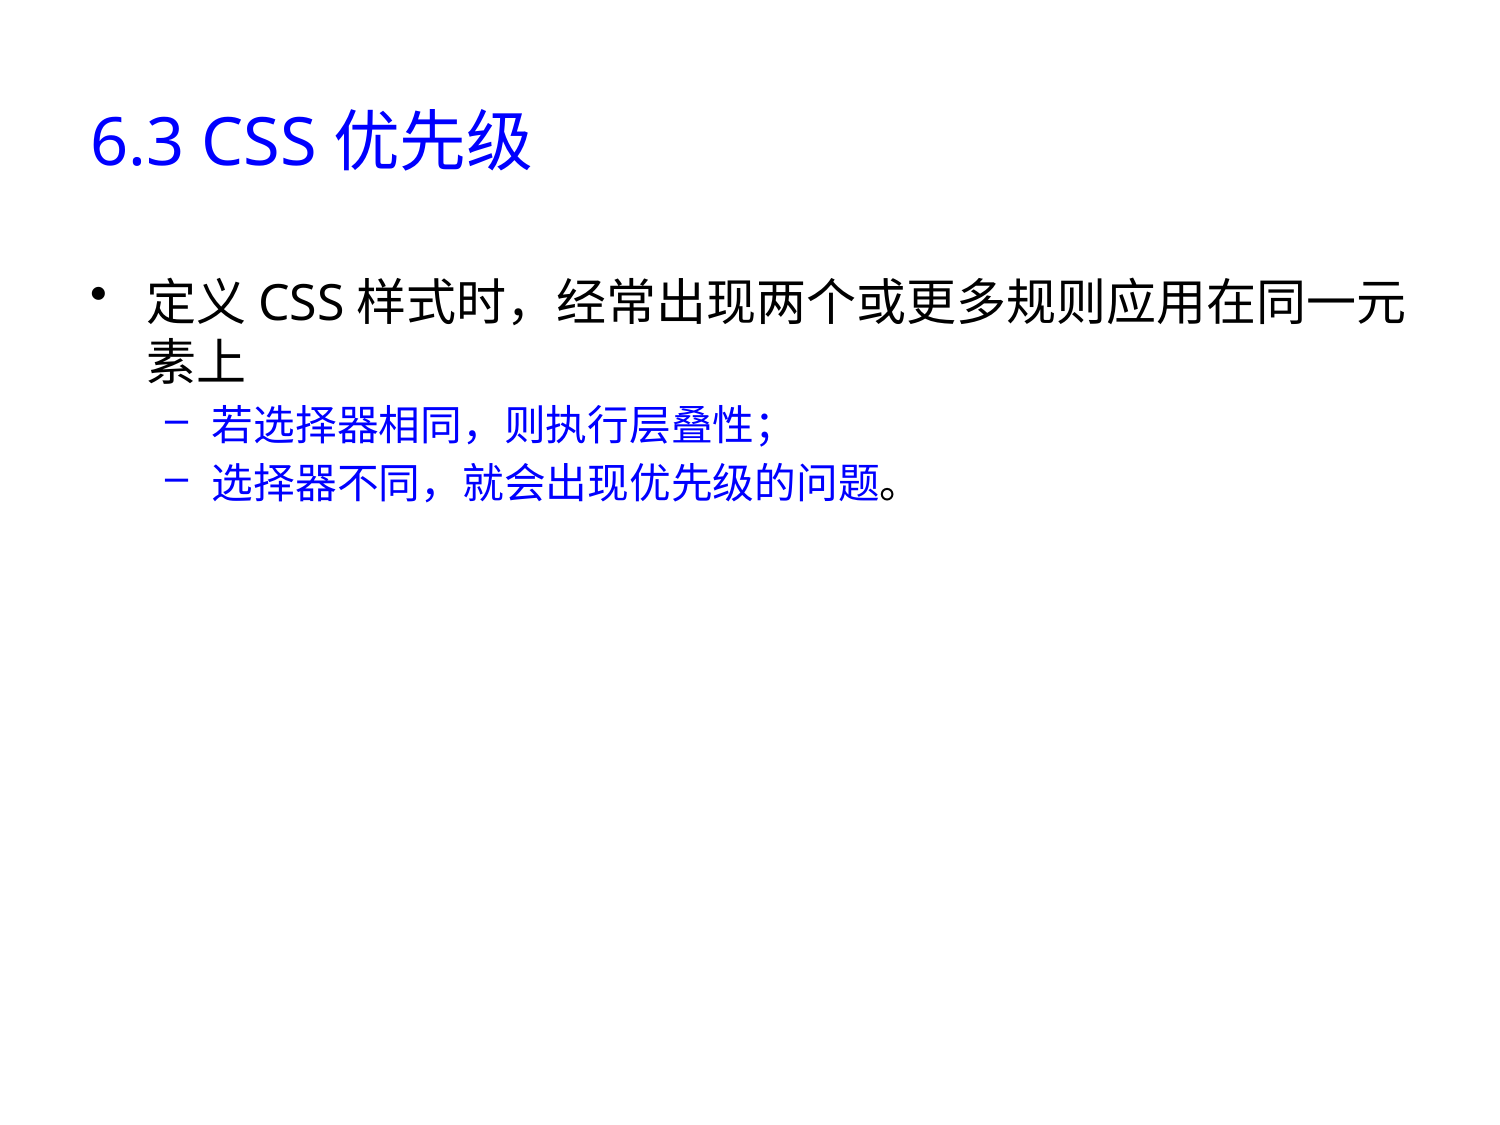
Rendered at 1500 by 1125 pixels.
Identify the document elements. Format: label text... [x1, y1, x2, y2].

title 6.3 CSS优先级 [75, 45, 1425, 233]
list 定义CSS样式时，经常出现两个或更多规则应用在同一元素上 若选择器相同，则执行层叠性； 选择器不同，就会出现优先级的问题。 [75, 262, 1425, 1005]
